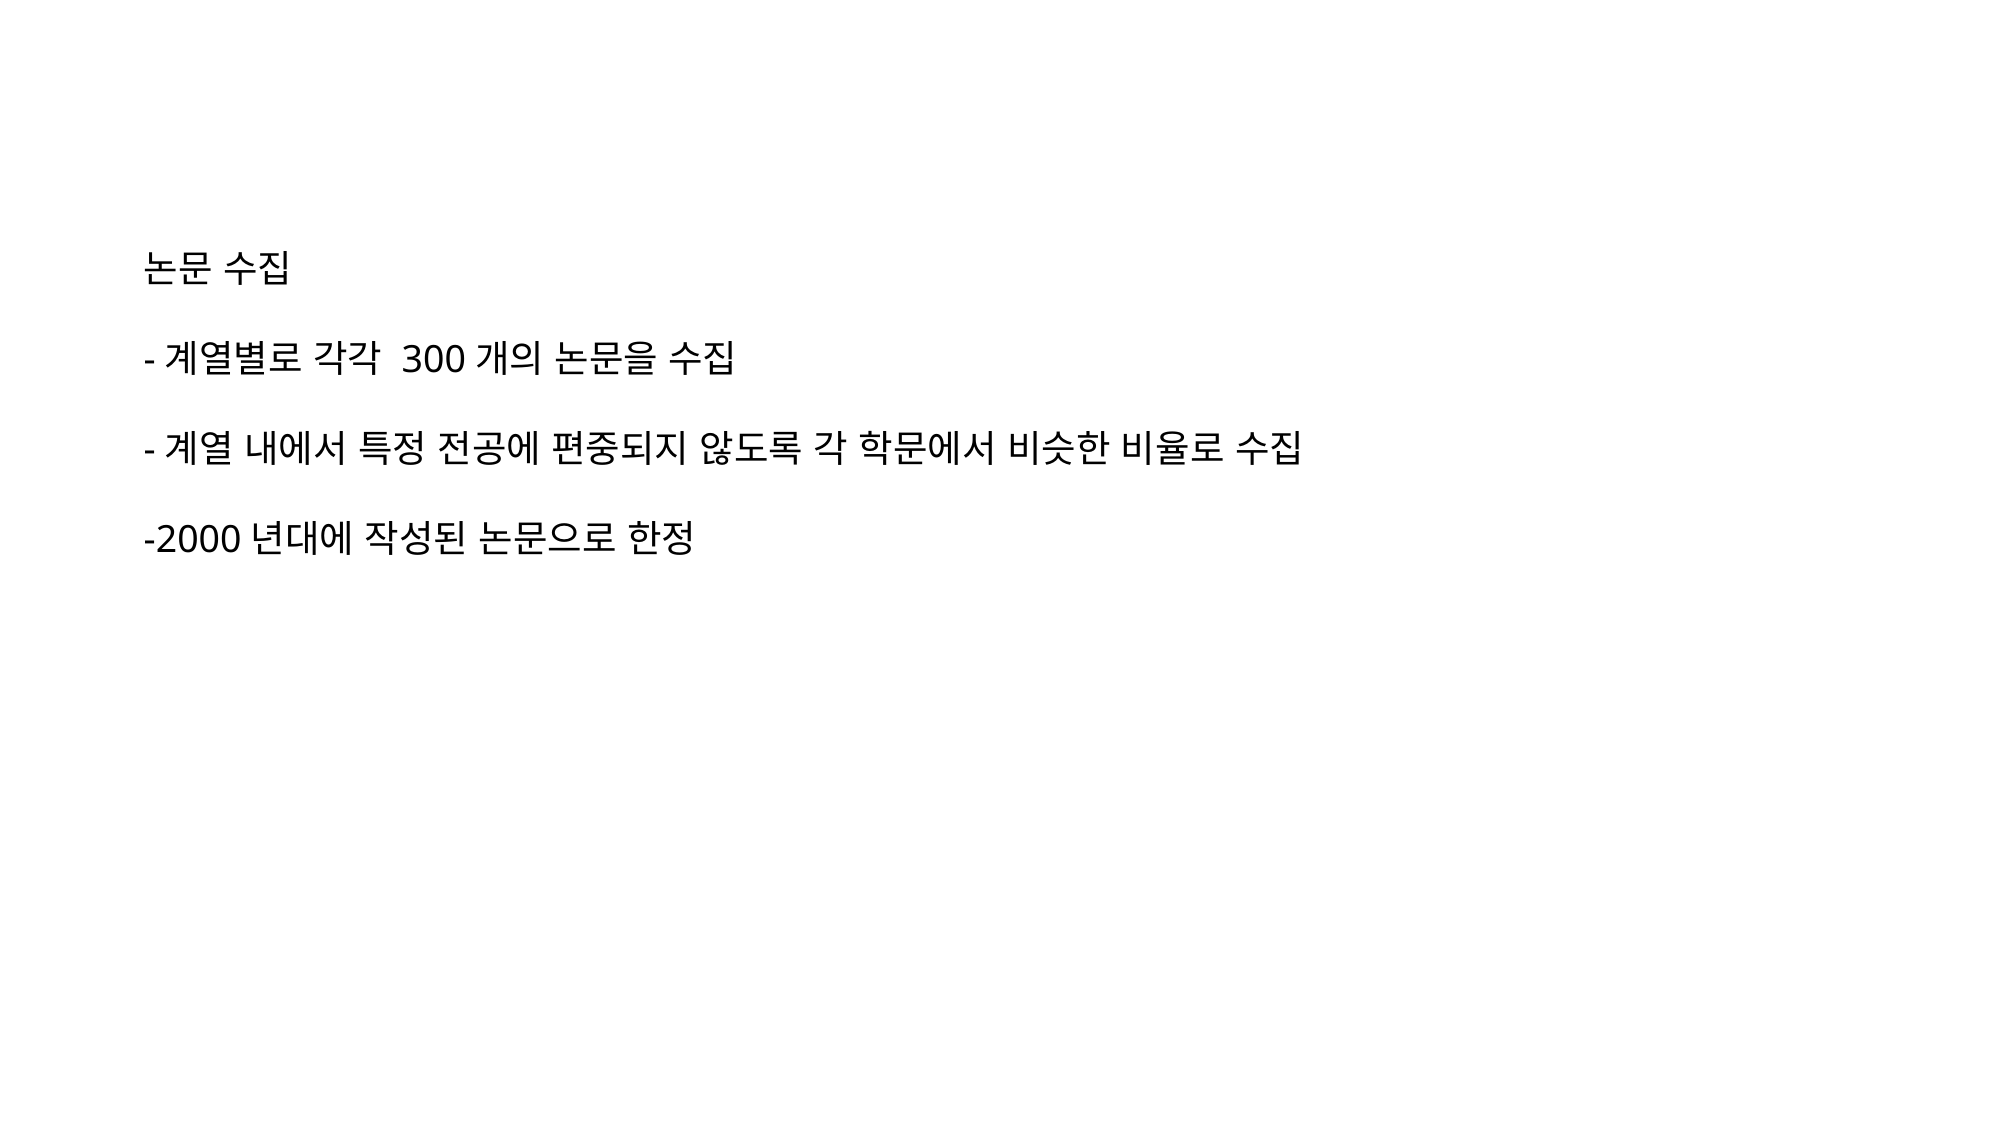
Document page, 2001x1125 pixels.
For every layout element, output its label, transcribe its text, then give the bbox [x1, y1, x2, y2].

text_box 논문 수집 -계열별로 각각 300개의 논문을 수집 -계열 내에서 특정 전공에 편중되지 않도록 각 학문에서 비슷한 비율로 수집 -2000년대에 작성된 논문으로 한정 [129, 237, 1320, 567]
